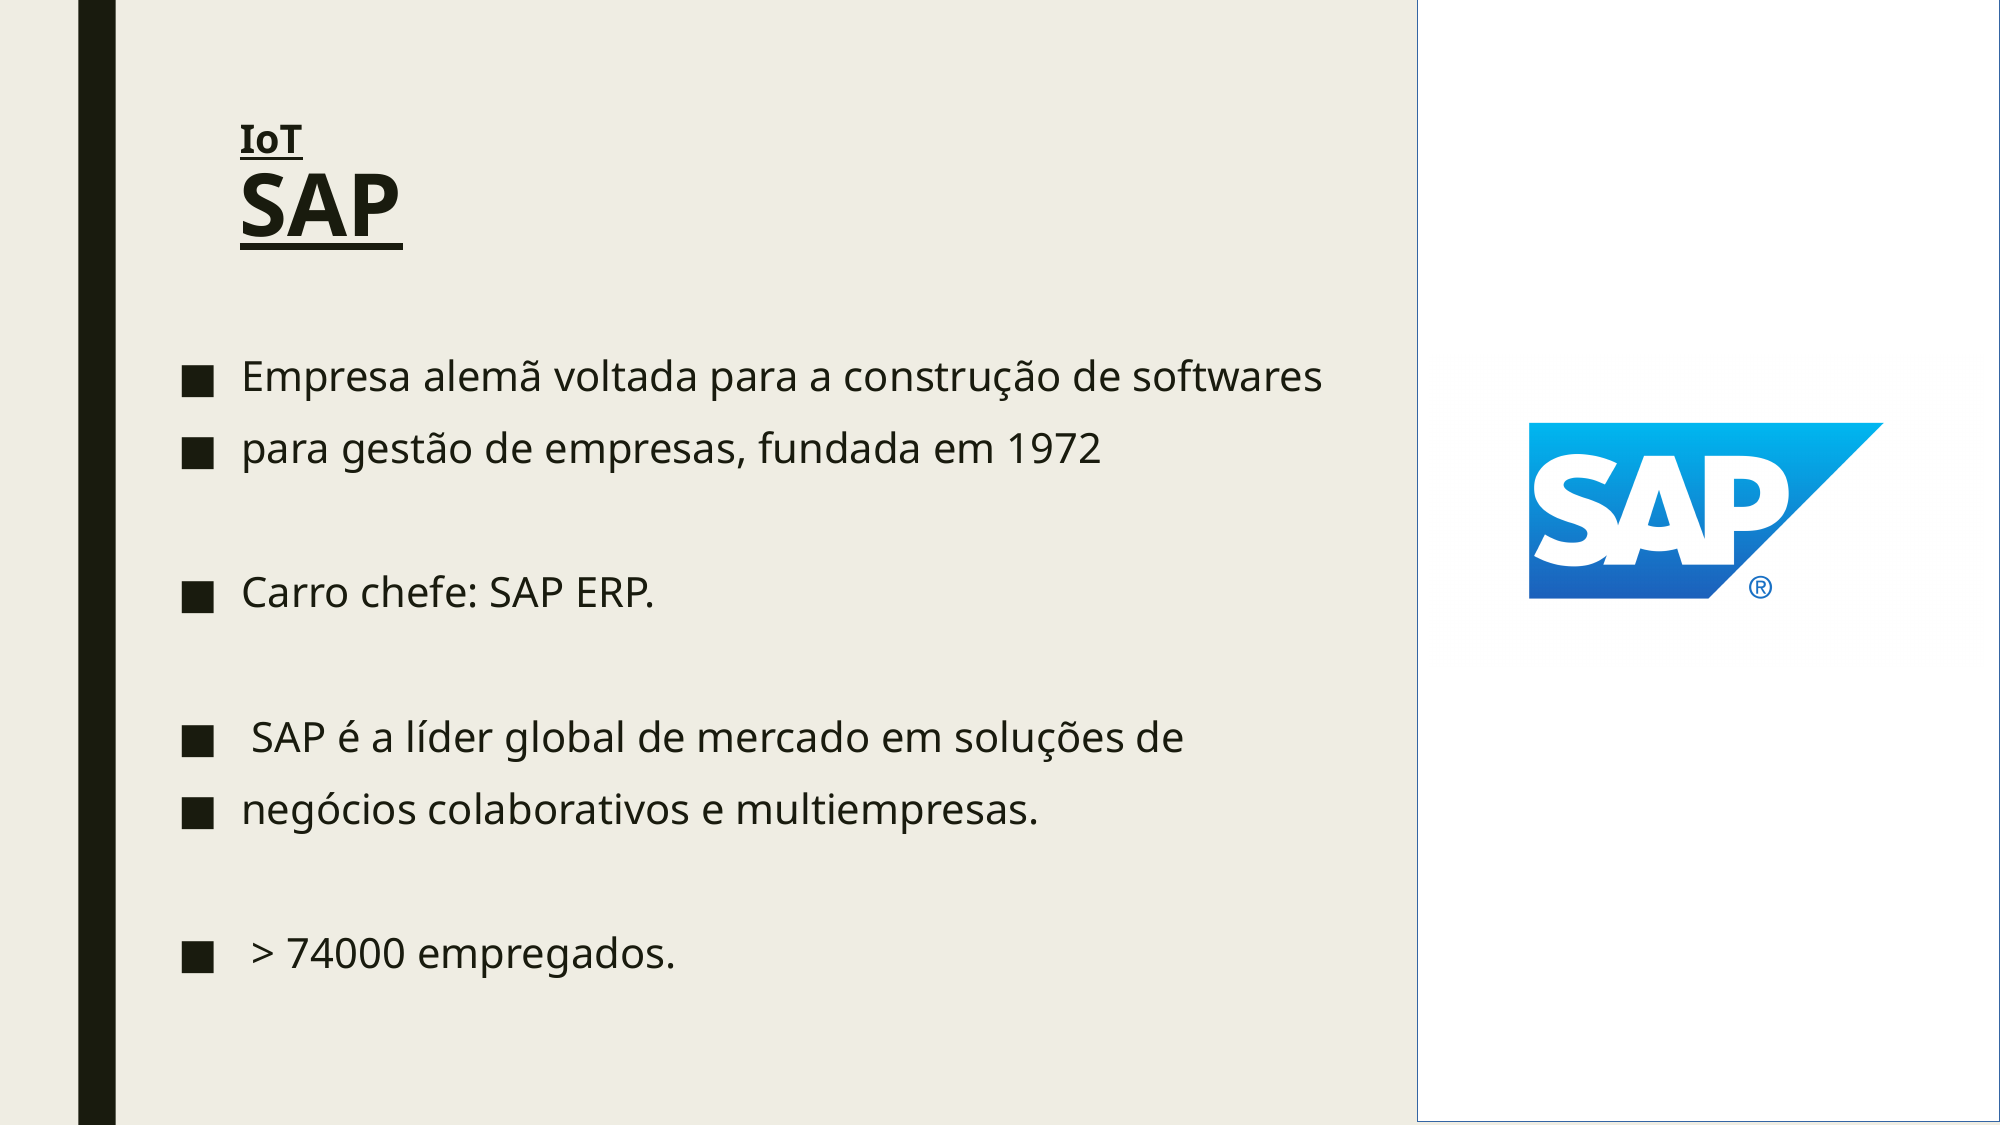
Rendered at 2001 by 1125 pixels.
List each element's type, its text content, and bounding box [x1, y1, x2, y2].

picture [1428, 354, 1984, 667]
text_box [1417, 0, 2000, 1122]
text_box IoT SAP [225, 112, 1800, 264]
text_box Empresa alemã voltada para a construção de softwares para gestão de empresas, fundada em 1972 Carro chefe: SAP ERP. SAP é a líder global de mercado em soluções de negócios colaborativos e multiempresas. > 74000 empregados. [178, 354, 1324, 978]
